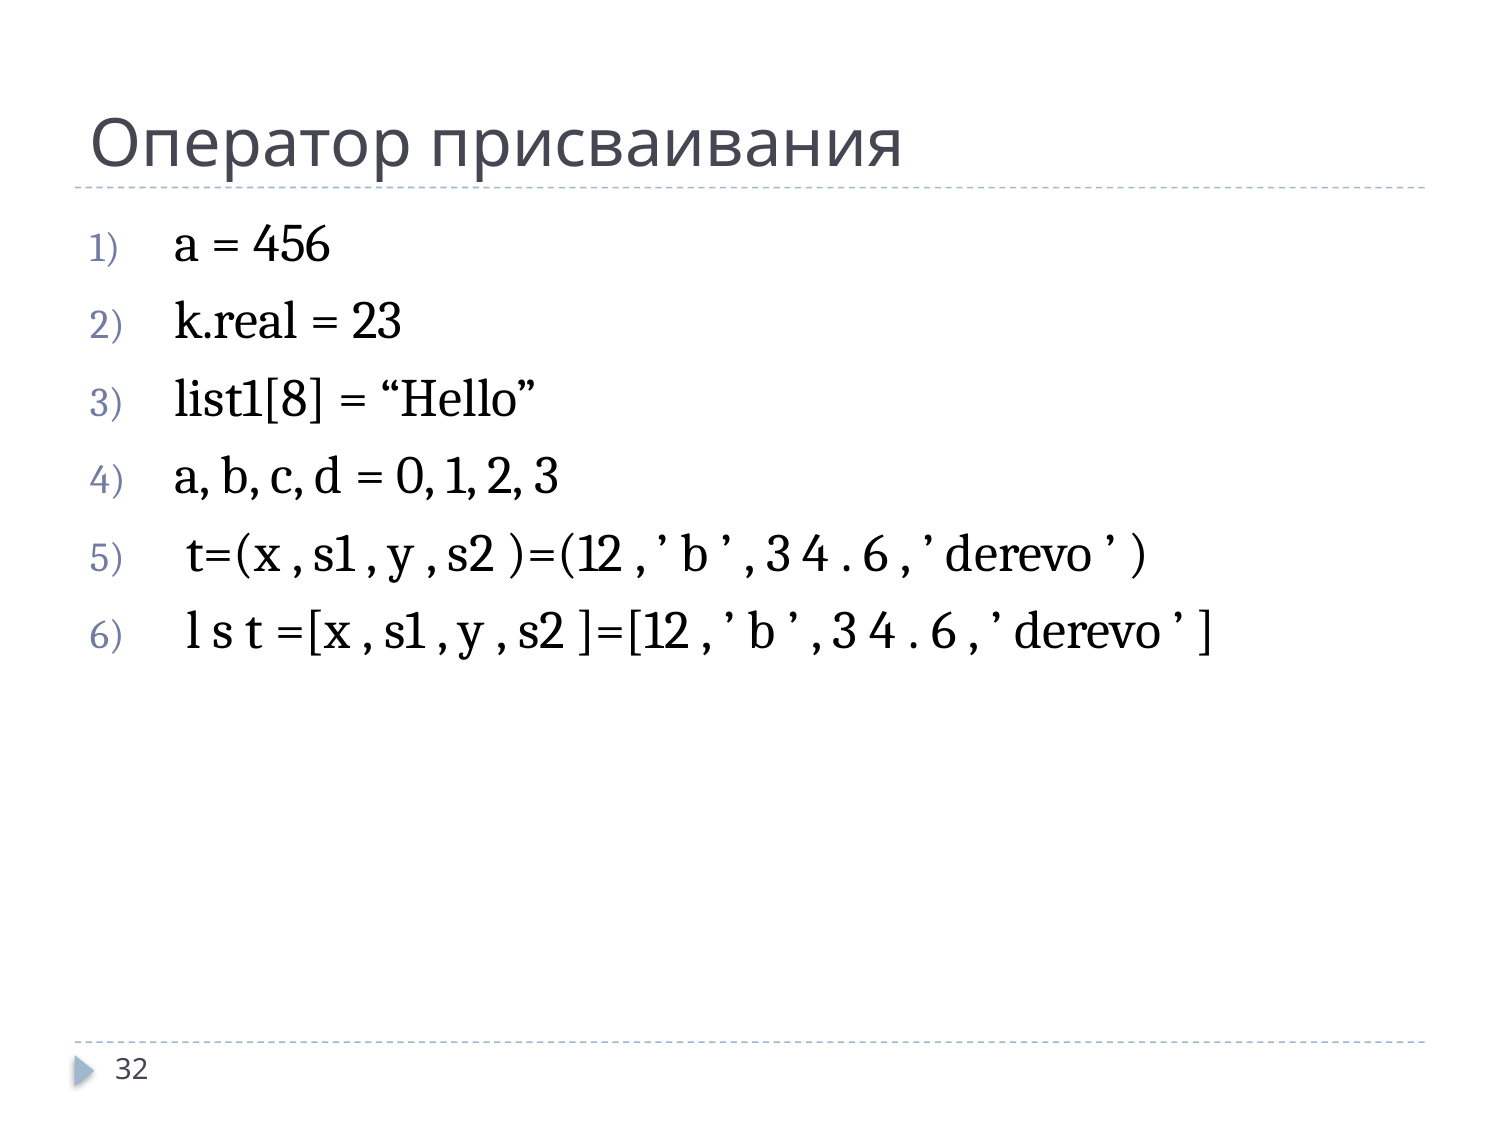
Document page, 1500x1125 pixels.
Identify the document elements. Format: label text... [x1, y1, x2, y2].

slide_number 32 [100, 1042, 426, 1103]
list a = 456 k.real = 23 list1[8] = “Hello” a, b, c, d = 0, 1, 2, 3 t=(x , s1 , y , s2 )=(12 , ’ b ’ , 3 4 . 6 , ’ derevo ’ ) l s t =[x , s1 , y , s2 ]=[12 , ’ b ’ , 3 4 . 6 , ’ derevo ’ ] [75, 200, 1425, 1010]
title Оператор присваивания [75, 24, 1425, 188]
